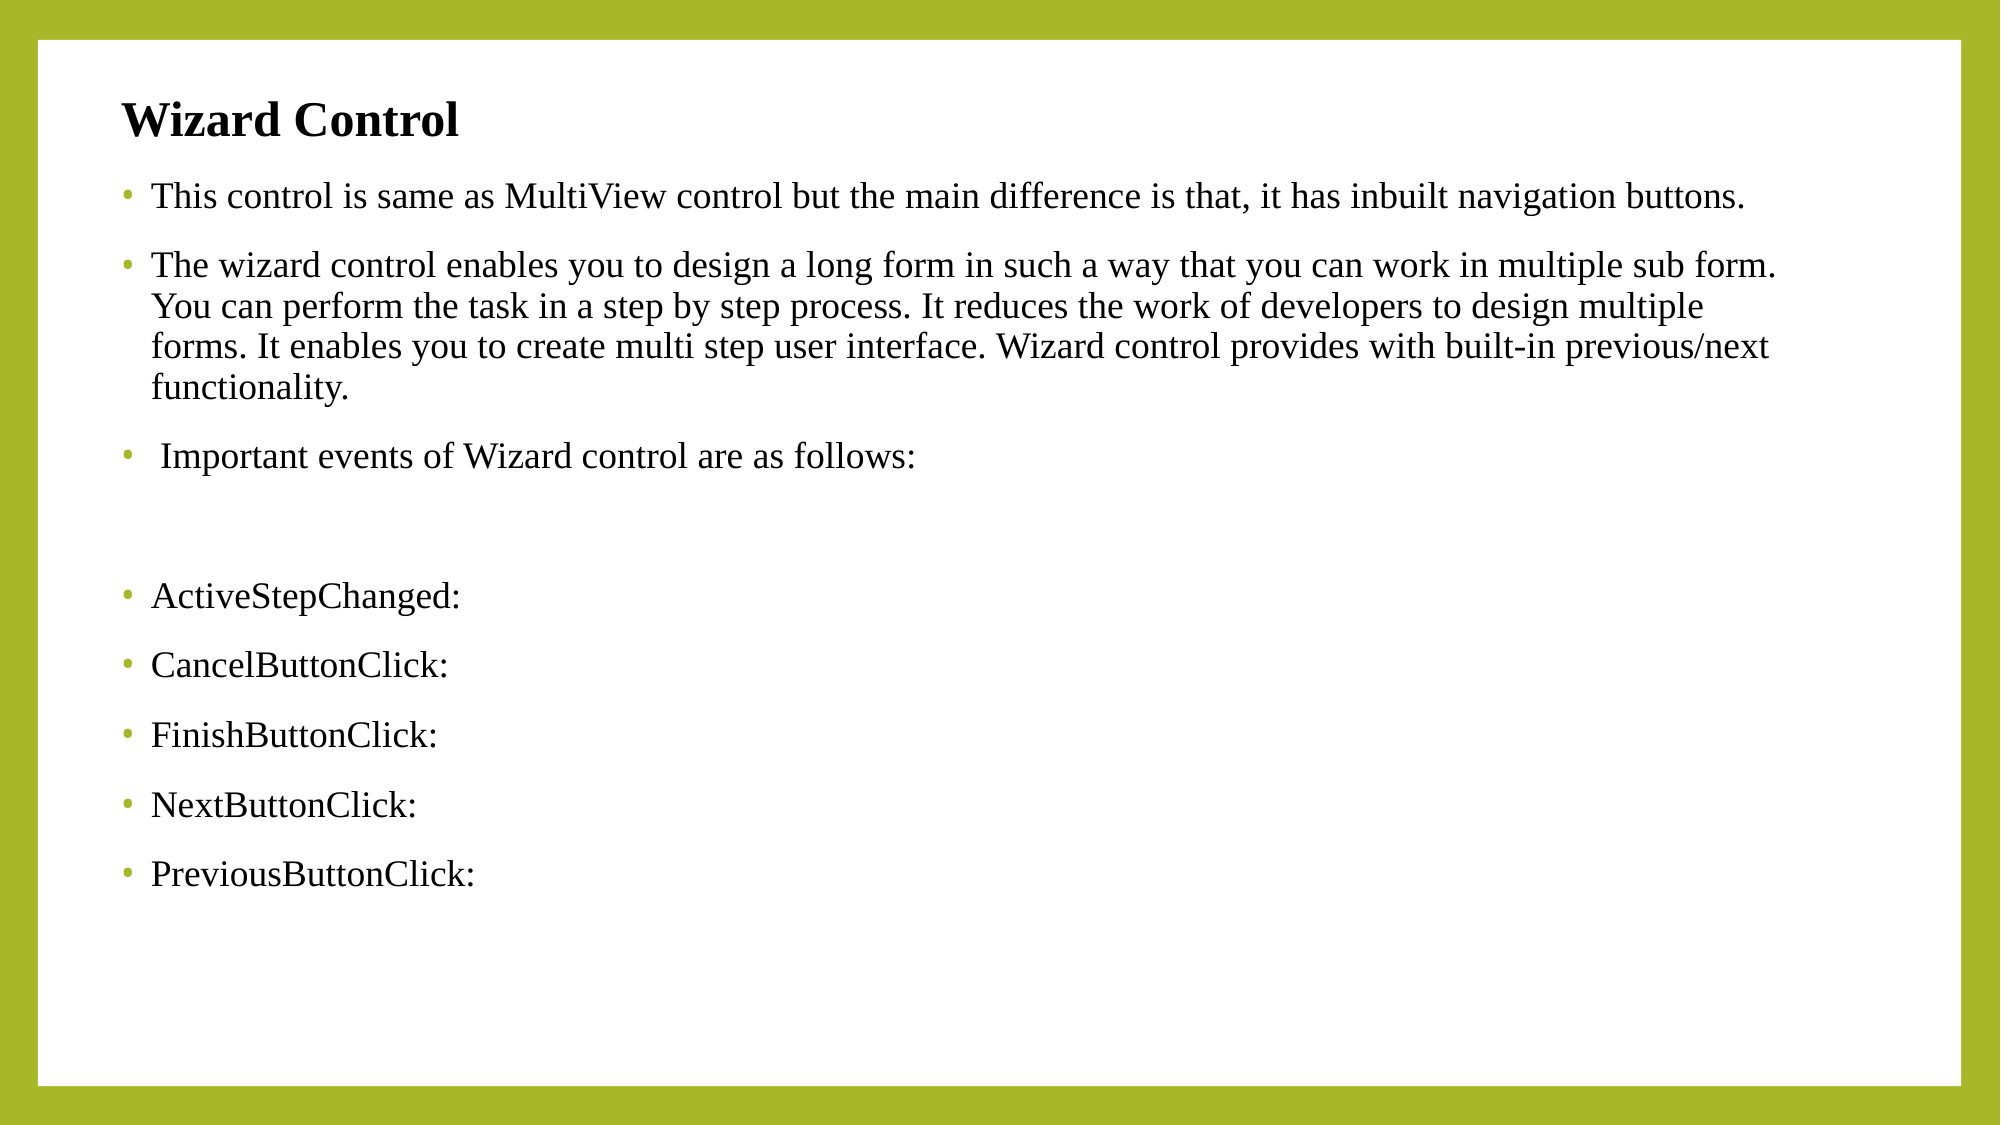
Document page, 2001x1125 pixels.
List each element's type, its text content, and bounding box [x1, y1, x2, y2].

list Wizard Control This control is same as MultiView control but the main difference is that, it has inbuilt navigation buttons. The wizard control enables you to design a long form in such a way that you can work in multiple sub form. You can perform the task in a step by step process. It reduces the work of developers to design multiple forms. It enables you to create multi step user interface. Wizard control provides with built-in previous/next functionality. Important events of Wizard control are as follows: ActiveStepChanged: CancelButtonClick: FinishButtonClick: NextButtonClick: PreviousButtonClick: [98, 85, 1808, 1000]
